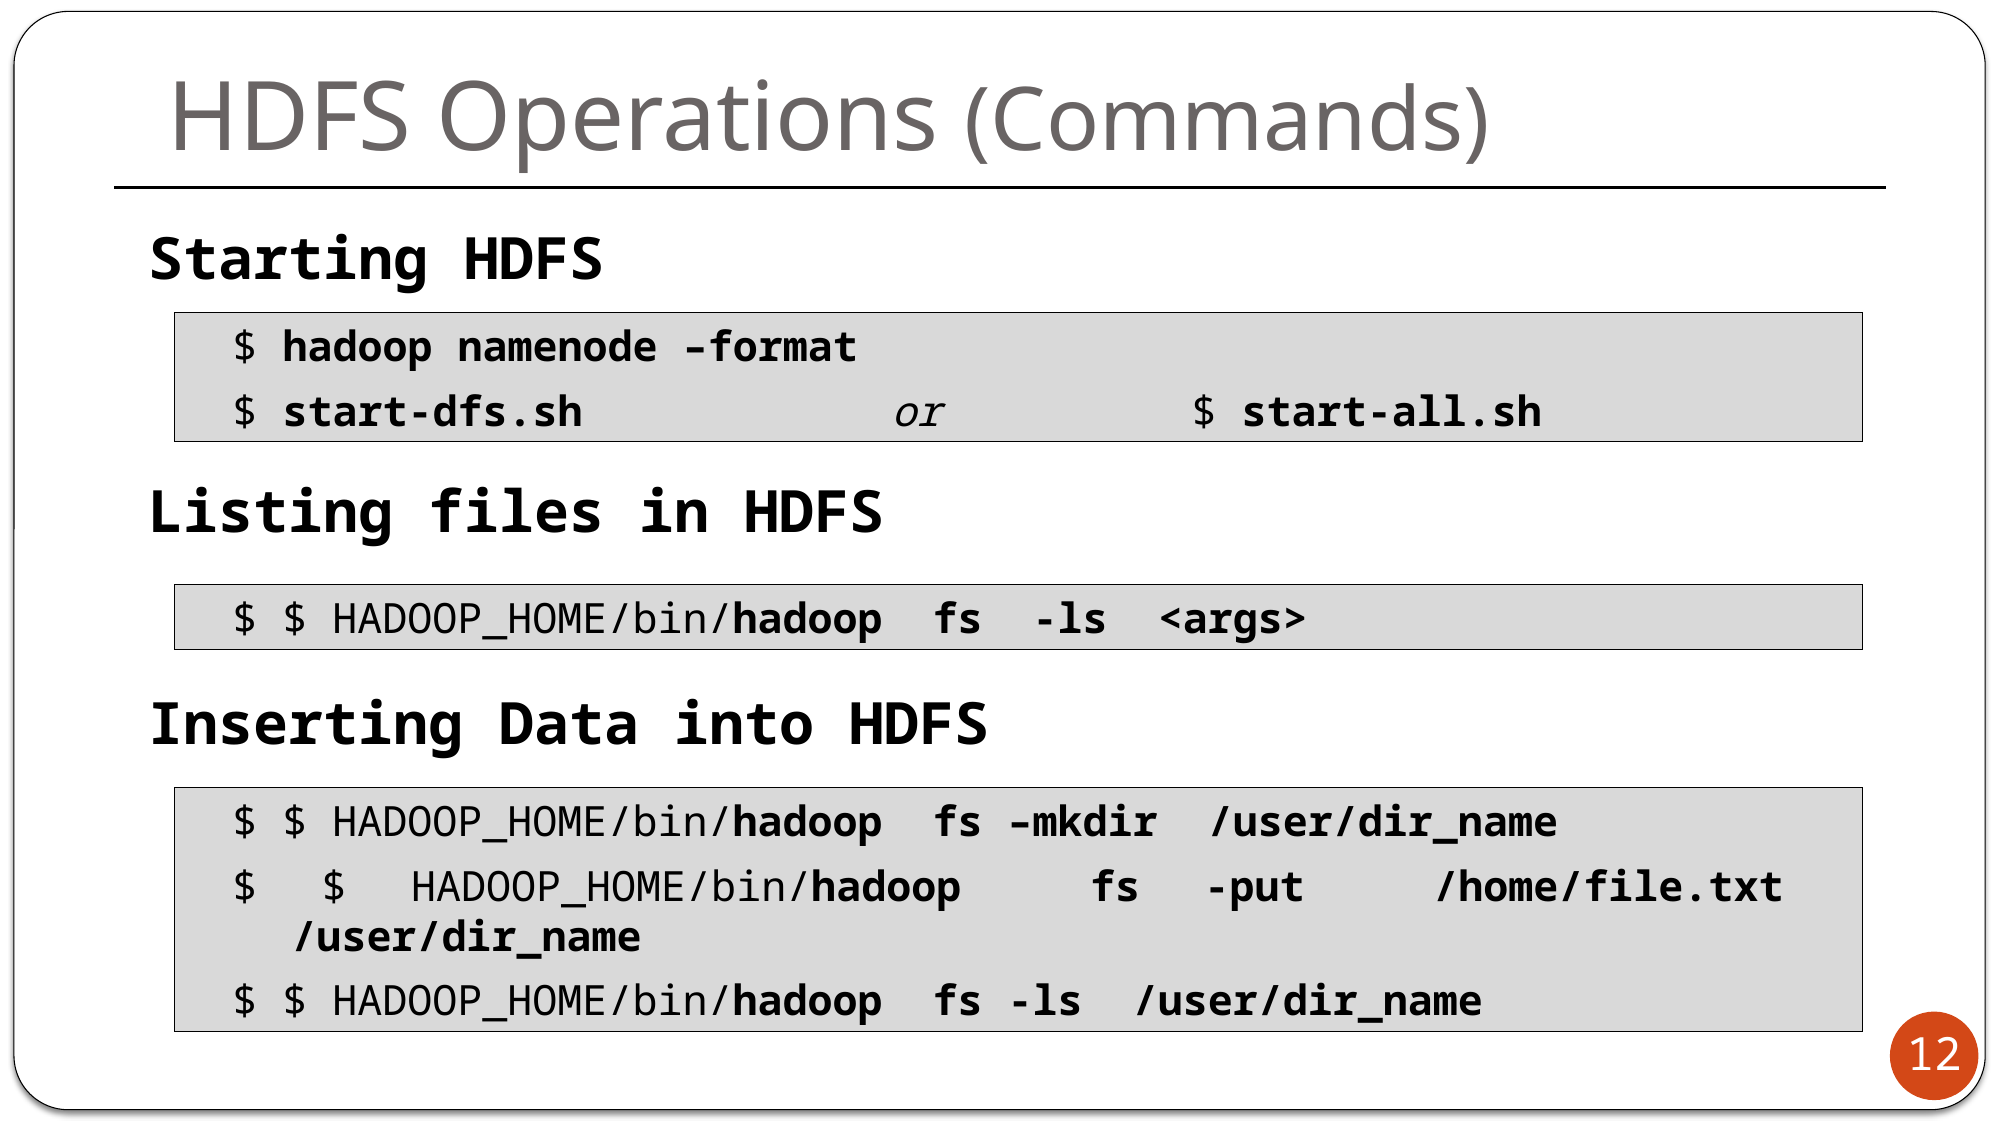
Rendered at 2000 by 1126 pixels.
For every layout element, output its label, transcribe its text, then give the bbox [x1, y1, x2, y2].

title HDFS Operations (Commands) [150, 45, 1850, 186]
text_box Starting HDFS Listing files in HDFS Inserting Data into HDFS [131, 212, 1869, 1051]
slide_number 12 [1889, 1011, 1979, 1101]
text_box $ $ HADOOP_HOME/bin/hadoop fs –mkdir /user/dir_name $ $ HADOOP_HOME/bin/hadoop fs -put /home/file.txt /user/dir_name $ $ HADOOP_HOME/bin/hadoop fs -ls /user/dir_name [174, 787, 1863, 1032]
text_box $ $ HADOOP_HOME/bin/hadoop fs -ls <args> [174, 584, 1863, 650]
text_box $ hadoop namenode –format $ start-dfs.sh or $ start-all.sh [174, 312, 1863, 442]
